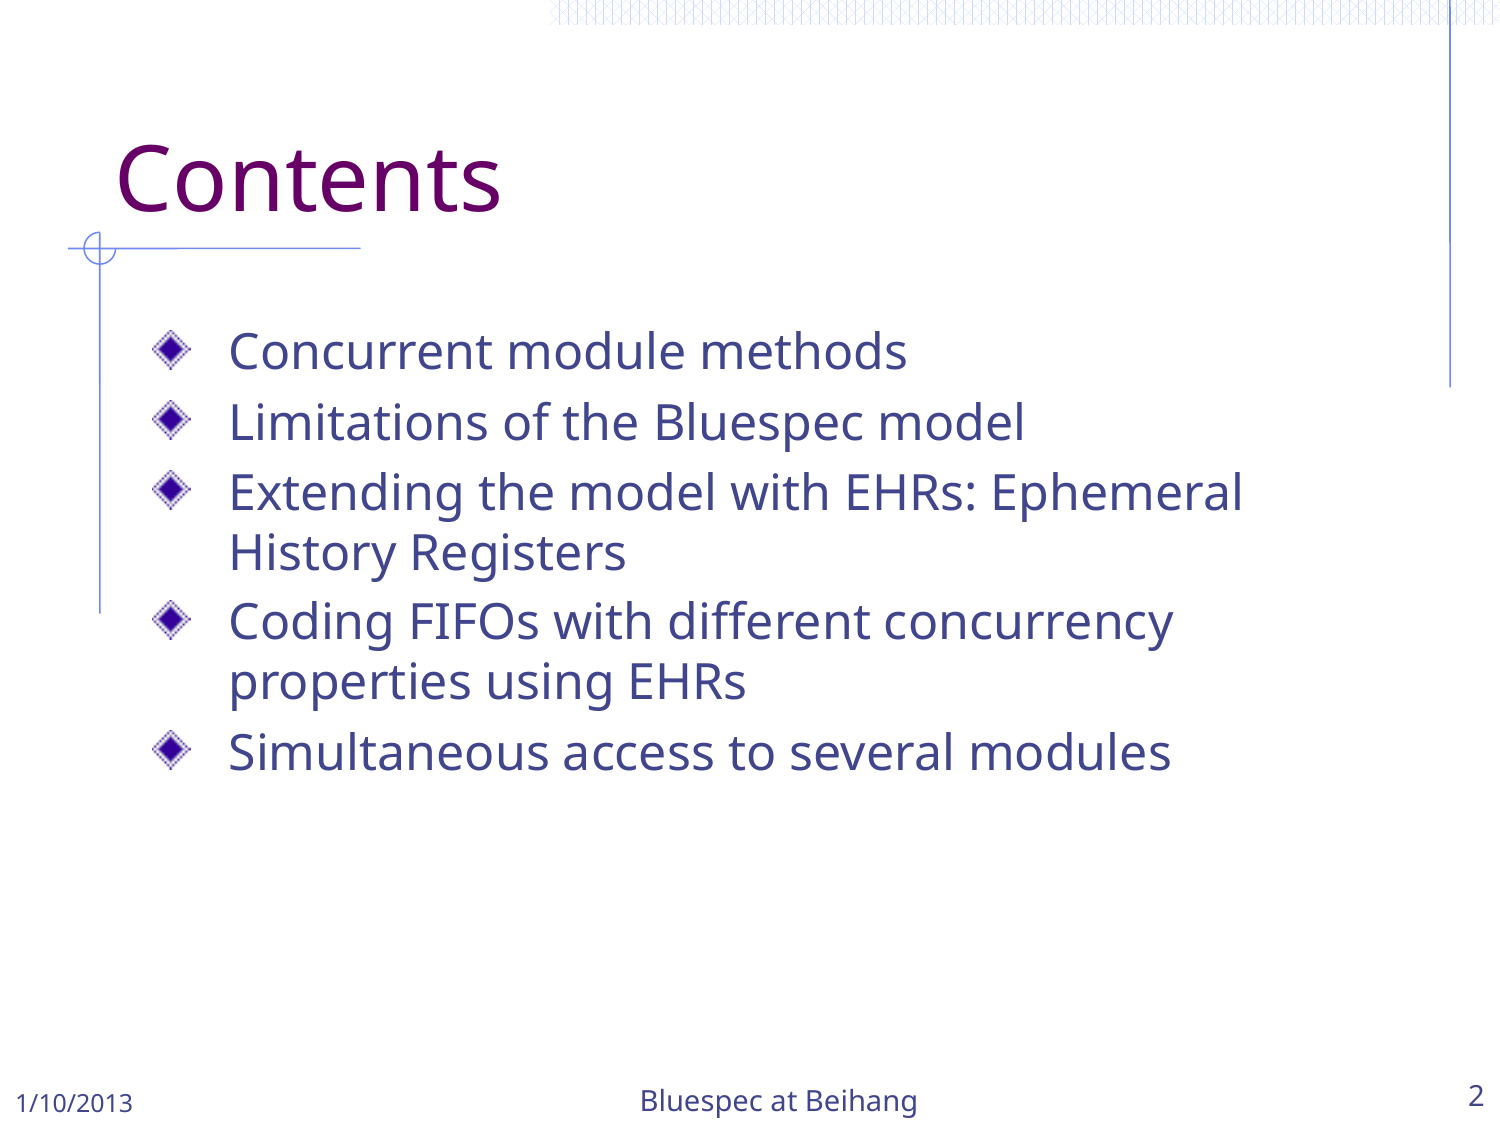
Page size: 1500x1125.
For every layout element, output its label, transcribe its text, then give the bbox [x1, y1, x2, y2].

picture [152, 400, 191, 440]
title Contents [99, 49, 1376, 238]
footer Bluespec at Beihang [508, 1049, 1051, 1125]
picture [152, 470, 191, 510]
list Concurrent module methods Limitations of the Bluespec model Extending the model with EHRs: Ephemeral History Registers Coding FIFOs with different concurrency properties using EHRs Simultaneous access to several modules [137, 312, 1413, 988]
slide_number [0, 1049, 313, 1125]
picture [152, 330, 191, 370]
picture [152, 730, 191, 770]
picture [152, 600, 191, 640]
slide_number 2 [1187, 1049, 1500, 1125]
